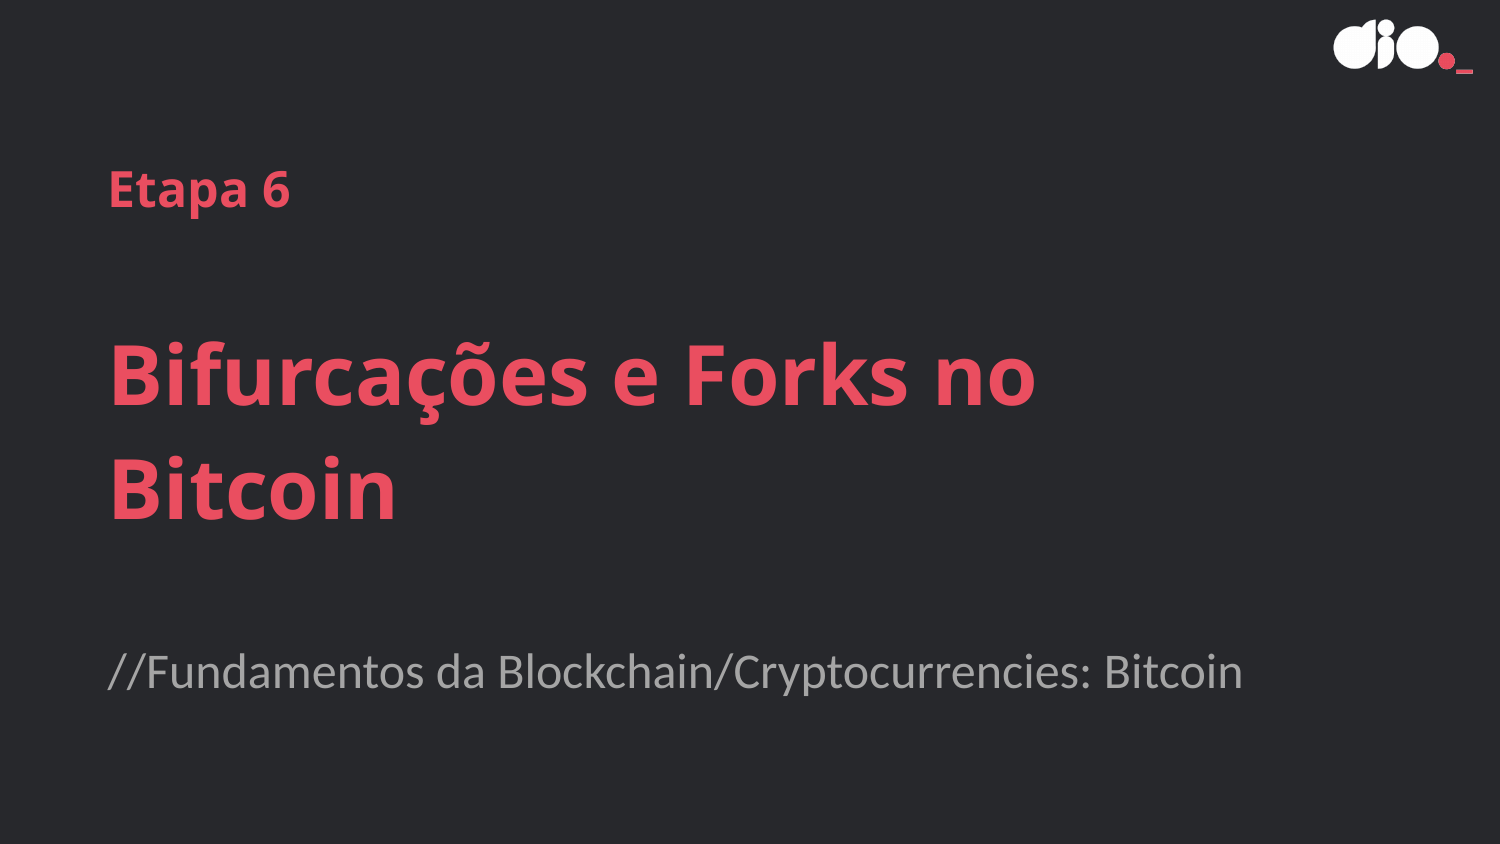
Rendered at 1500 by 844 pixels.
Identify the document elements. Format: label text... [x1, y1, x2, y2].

text_box Bifurcações e Forks no Bitcoin [92, 292, 1309, 558]
text_box //Fundamentos da Blockchain/Cryptocurrencies: Bitcoin [92, 635, 1309, 701]
text_box Etapa 6 [92, 142, 1309, 223]
picture [1332, 19, 1474, 75]
